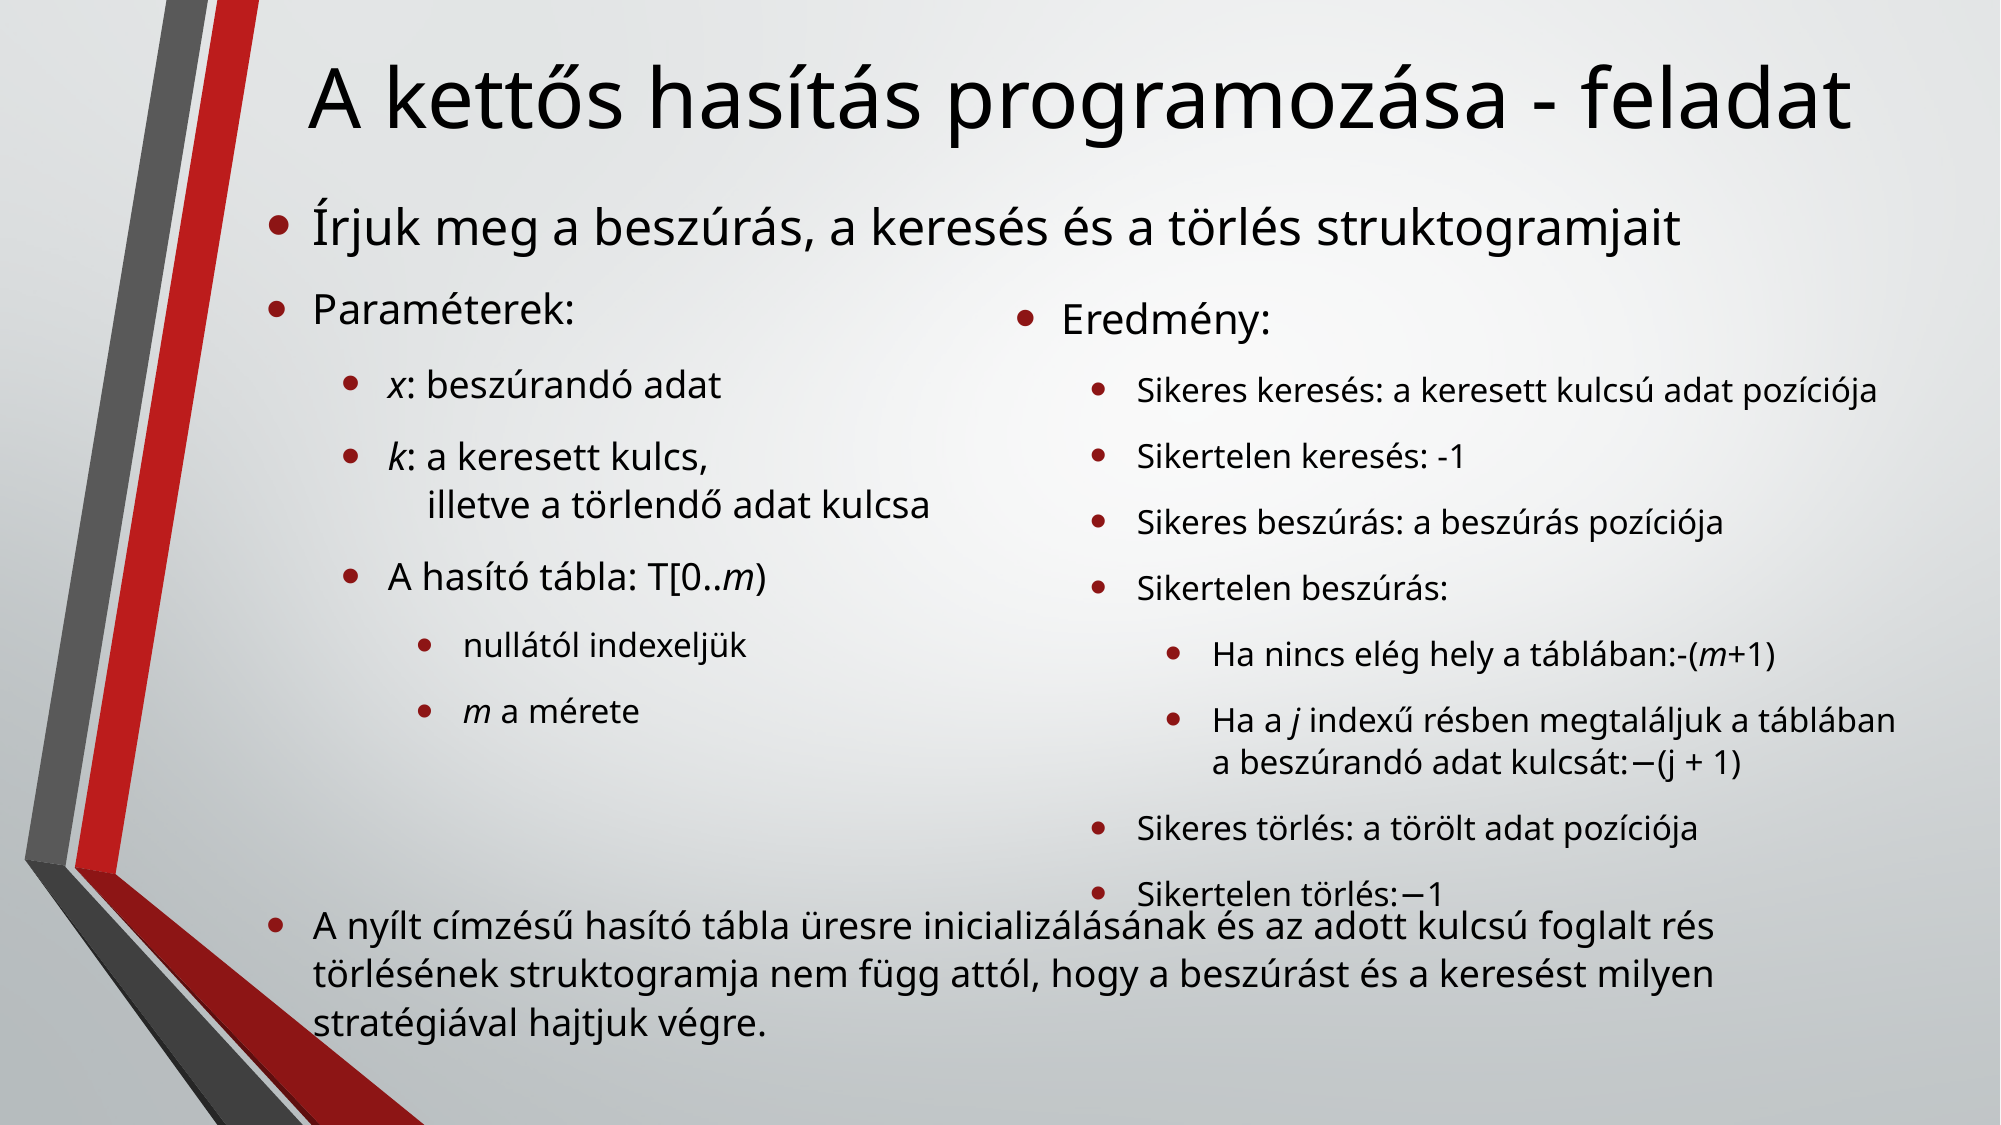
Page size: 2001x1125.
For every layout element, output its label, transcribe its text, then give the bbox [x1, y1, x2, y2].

list Írjuk meg a beszúrás, a keresés és a törlés struktogramjait Paraméterek: x: beszúrandó adat k: a keresett kulcs, illetve a törlendő adat kulcsa A hasító tábla: T[0..m) nullától indexeljük m a mérete A nyílt címzésű hasító tábla üresre inicializálásának és az adott kulcsú foglalt rés törlésének struktogramja nem függ attól, hogy a beszúrást és a keresést milyen stratégiával hajtjuk végre. [251, 145, 1887, 1090]
text_box Eredmény: Sikeres keresés: a keresett kulcsú adat pozíciója Sikertelen keresés: -1 Sikeres beszúrás: a beszúrás pozíciója Sikertelen beszúrás: Ha nincs elég hely a táblában:-(m+1) Ha a j indexű résben megtaláljuk a táblában a beszúrandó adat kulcsát:−(j + 1) Sikeres törlés: a törölt adat pozíciója Sikertelen törlés:−1 [999, 270, 1934, 933]
title A kettős hasítás programozása - feladat [258, 14, 1903, 176]
